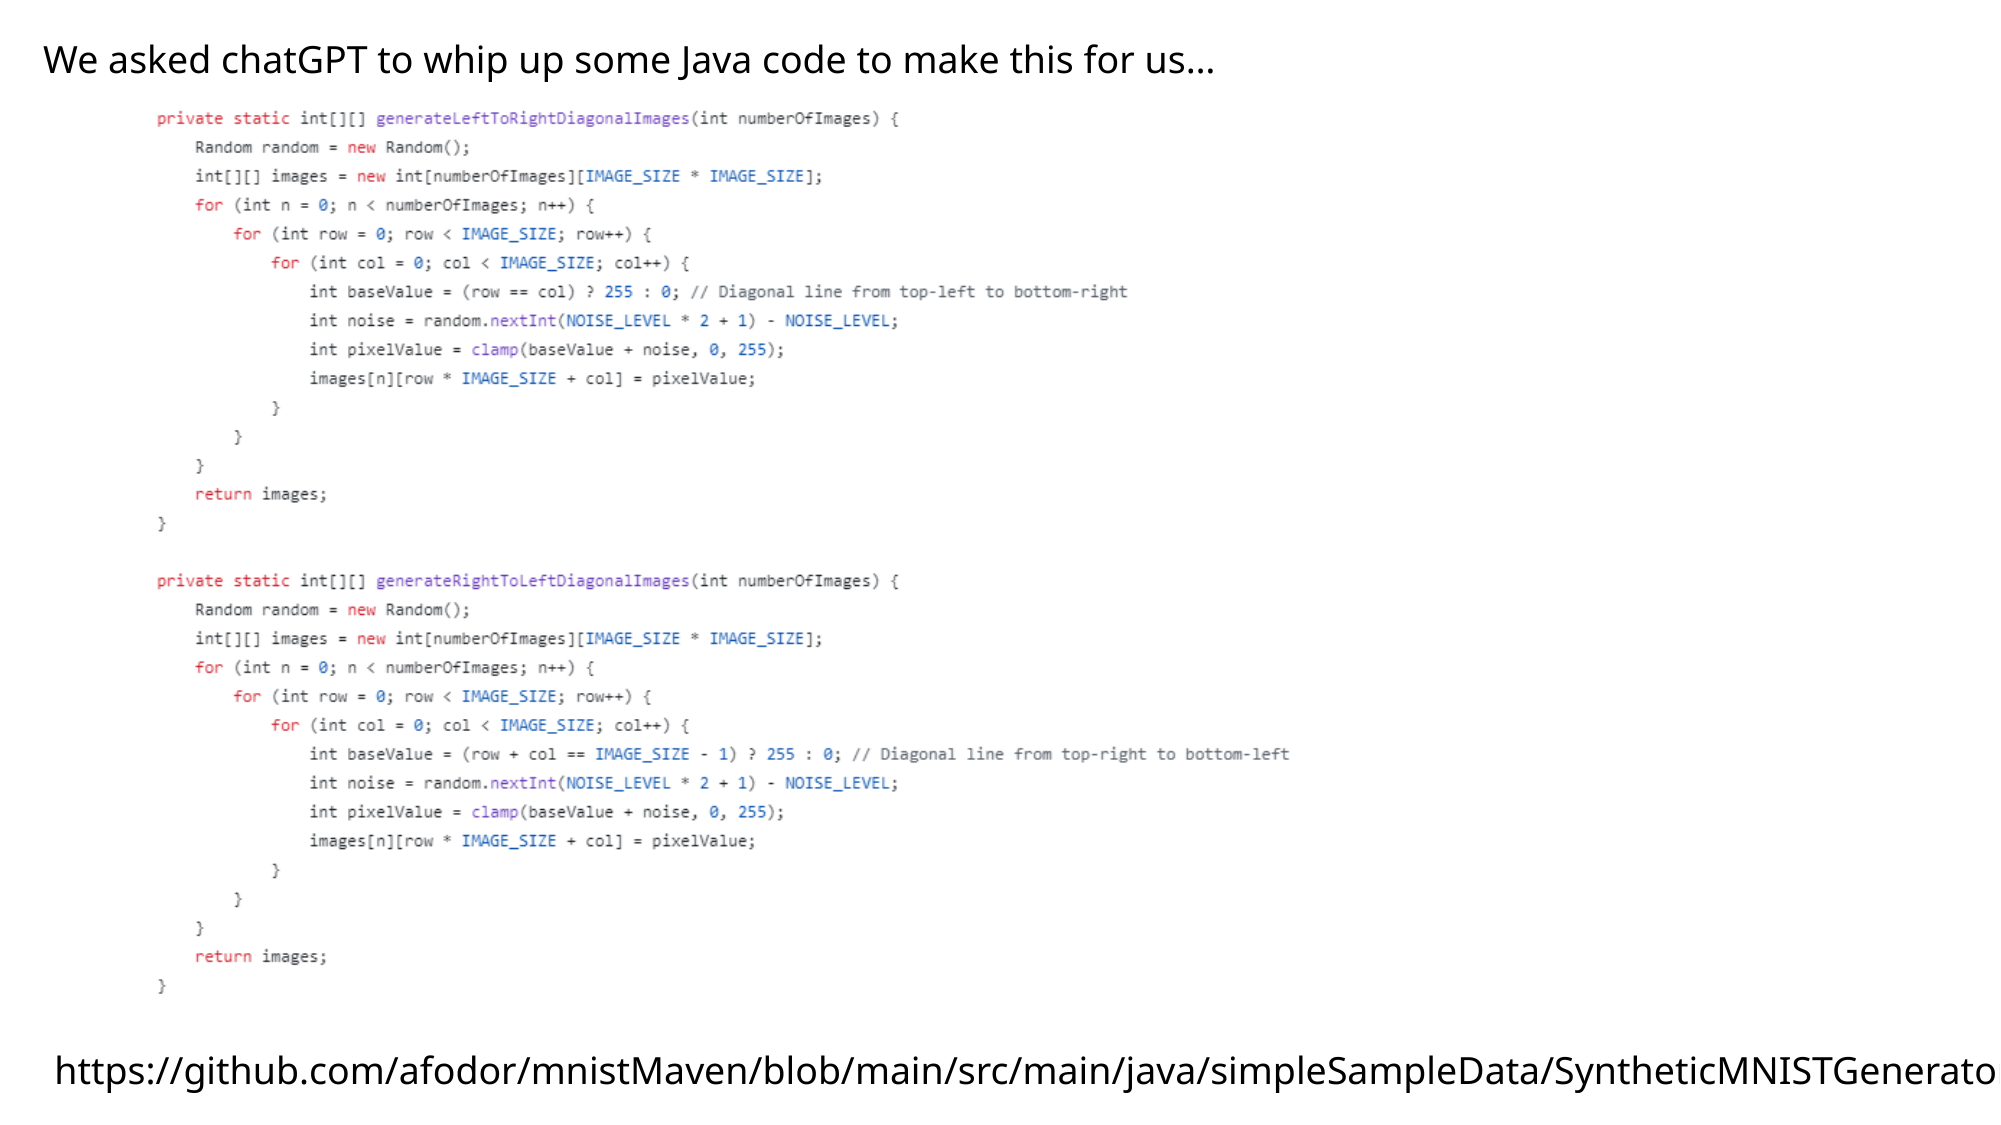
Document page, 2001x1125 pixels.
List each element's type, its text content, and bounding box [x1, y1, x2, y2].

picture [118, 88, 1413, 1007]
text_box We asked chatGPT to whip up some Java code to make this for us… [28, 28, 1241, 88]
text_box https://github.com/afodor/mnistMaven/blob/main/src/main/java/simpleSampleData/SyntheticMNISTGenerator.java [39, 1039, 2000, 1099]
